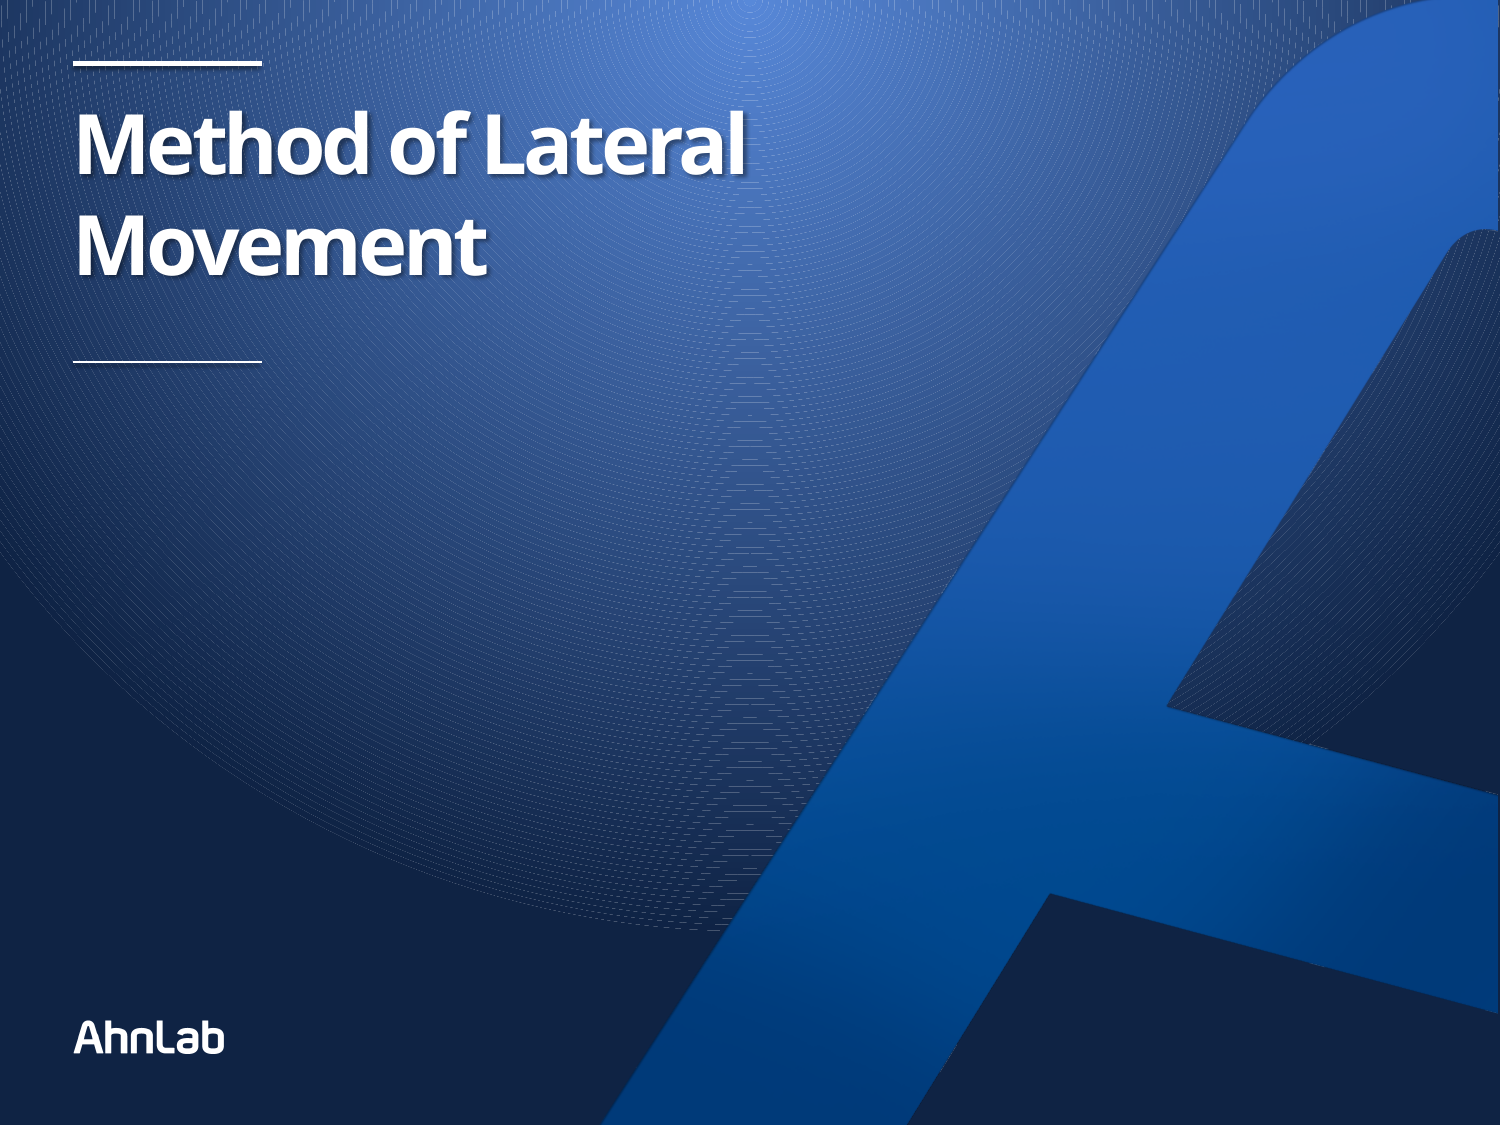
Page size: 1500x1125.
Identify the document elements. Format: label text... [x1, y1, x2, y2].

picture [72, 1019, 225, 1055]
title Method of Lateral Movement [72, 91, 1148, 352]
picture [588, 0, 1498, 1125]
